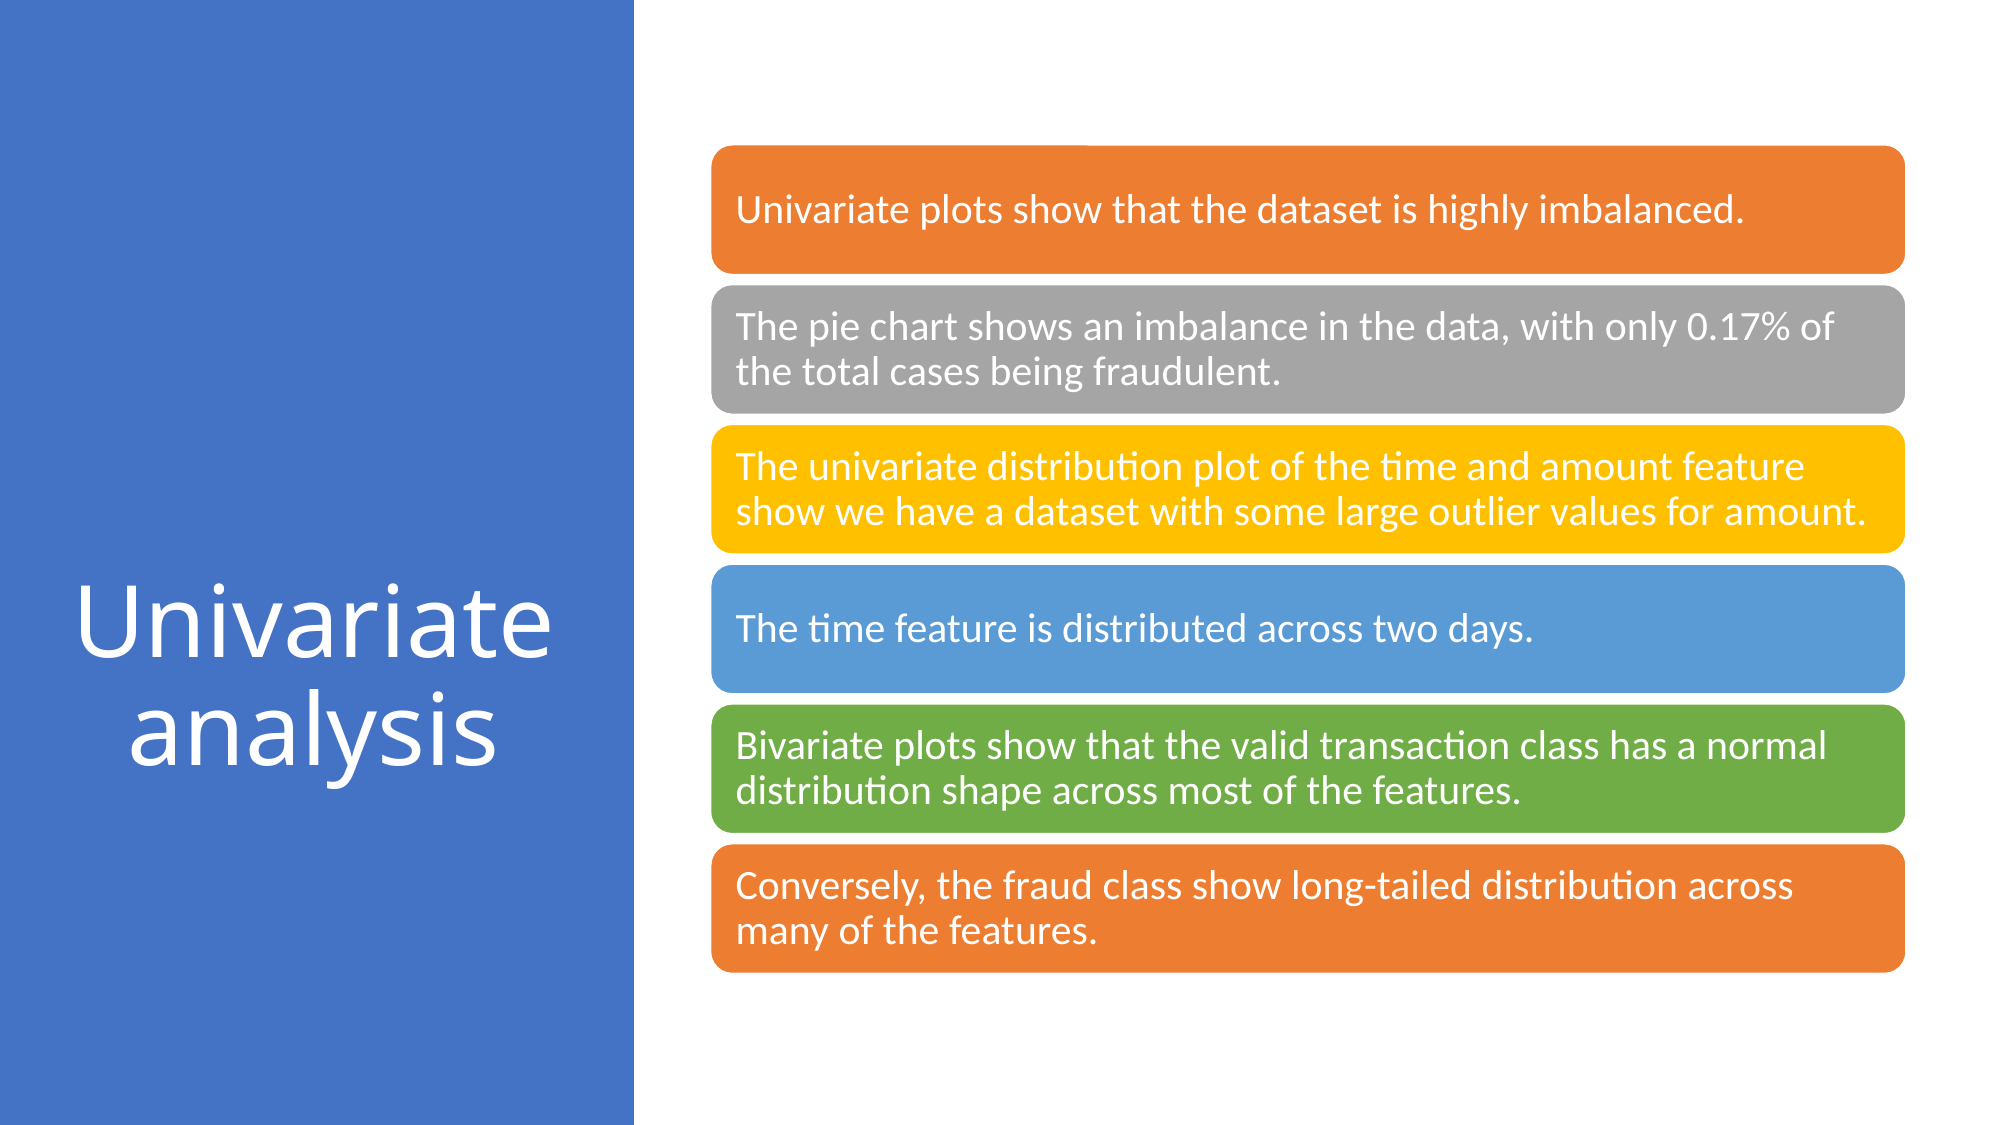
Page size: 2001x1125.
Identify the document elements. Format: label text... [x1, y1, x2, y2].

text_box [0, 0, 635, 1125]
title Univariate analysis [51, 563, 576, 1014]
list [710, 105, 1907, 1013]
